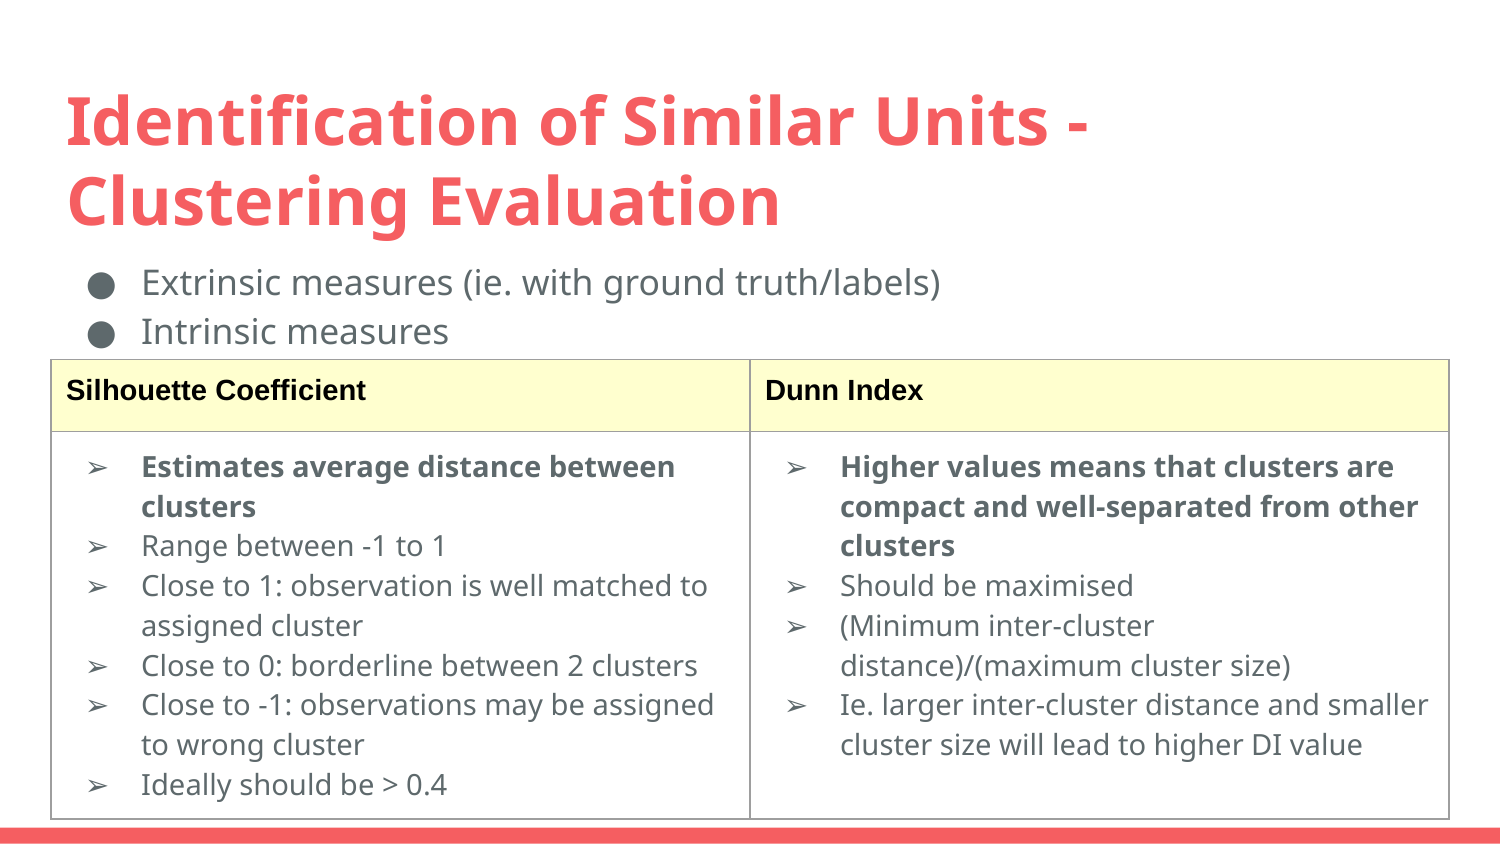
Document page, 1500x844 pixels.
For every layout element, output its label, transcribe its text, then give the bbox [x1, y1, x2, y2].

table_header Dunn Index [751, 360, 1448, 431]
list Extrinsic measures (ie. with ground truth/labels) Intrinsic measures [51, 239, 1428, 359]
table_header Silhouette Coefficient [52, 360, 749, 431]
table_cell Estimates average distance between clusters Range between -1 to 1 Close to 1: observation is well matched to assigned cluster Close to 0: borderline between 2 clusters Close to -1: observations may be assigned to wrong cluster Ideally should be > 0.4 [52, 432, 749, 818]
table_cell Higher values means that clusters are compact and well-separated from other clusters Should be maximised (Minimum inter-cluster distance)/(maximum cluster size) Ie. larger inter-cluster distance and smaller cluster size will lead to higher DI value [751, 432, 1448, 818]
title Identification of Similar Units - Clustering Evaluation [51, 64, 1449, 167]
